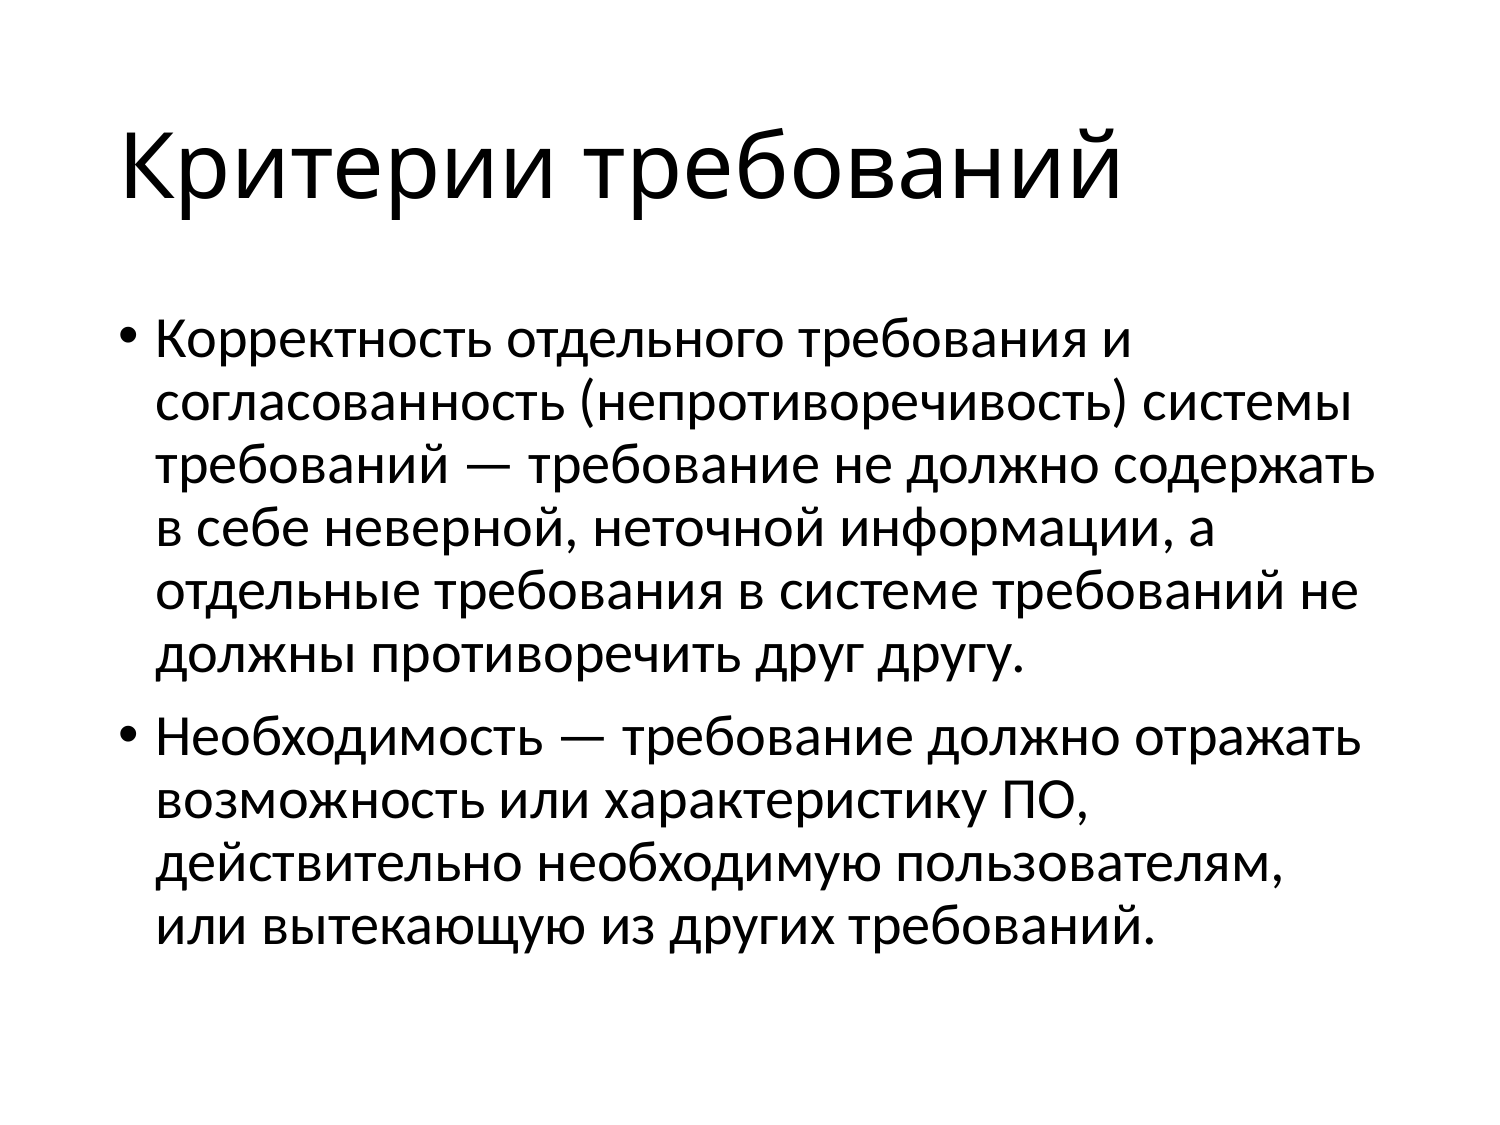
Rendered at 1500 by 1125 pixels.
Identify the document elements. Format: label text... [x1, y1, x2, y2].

title Критерии требований [103, 59, 1397, 278]
list Корректность отдельного требования и согласованность (непротиворечивость) системы требований — требование не должно содержать в себе неверной, неточной информации, а отдельные требования в системе требований не должны противоречить друг другу. Необходимость — требование должно отражать возможность или характеристику ПО, действительно необходимую пользователям, или вытекающую из других требований. [103, 299, 1397, 1014]
